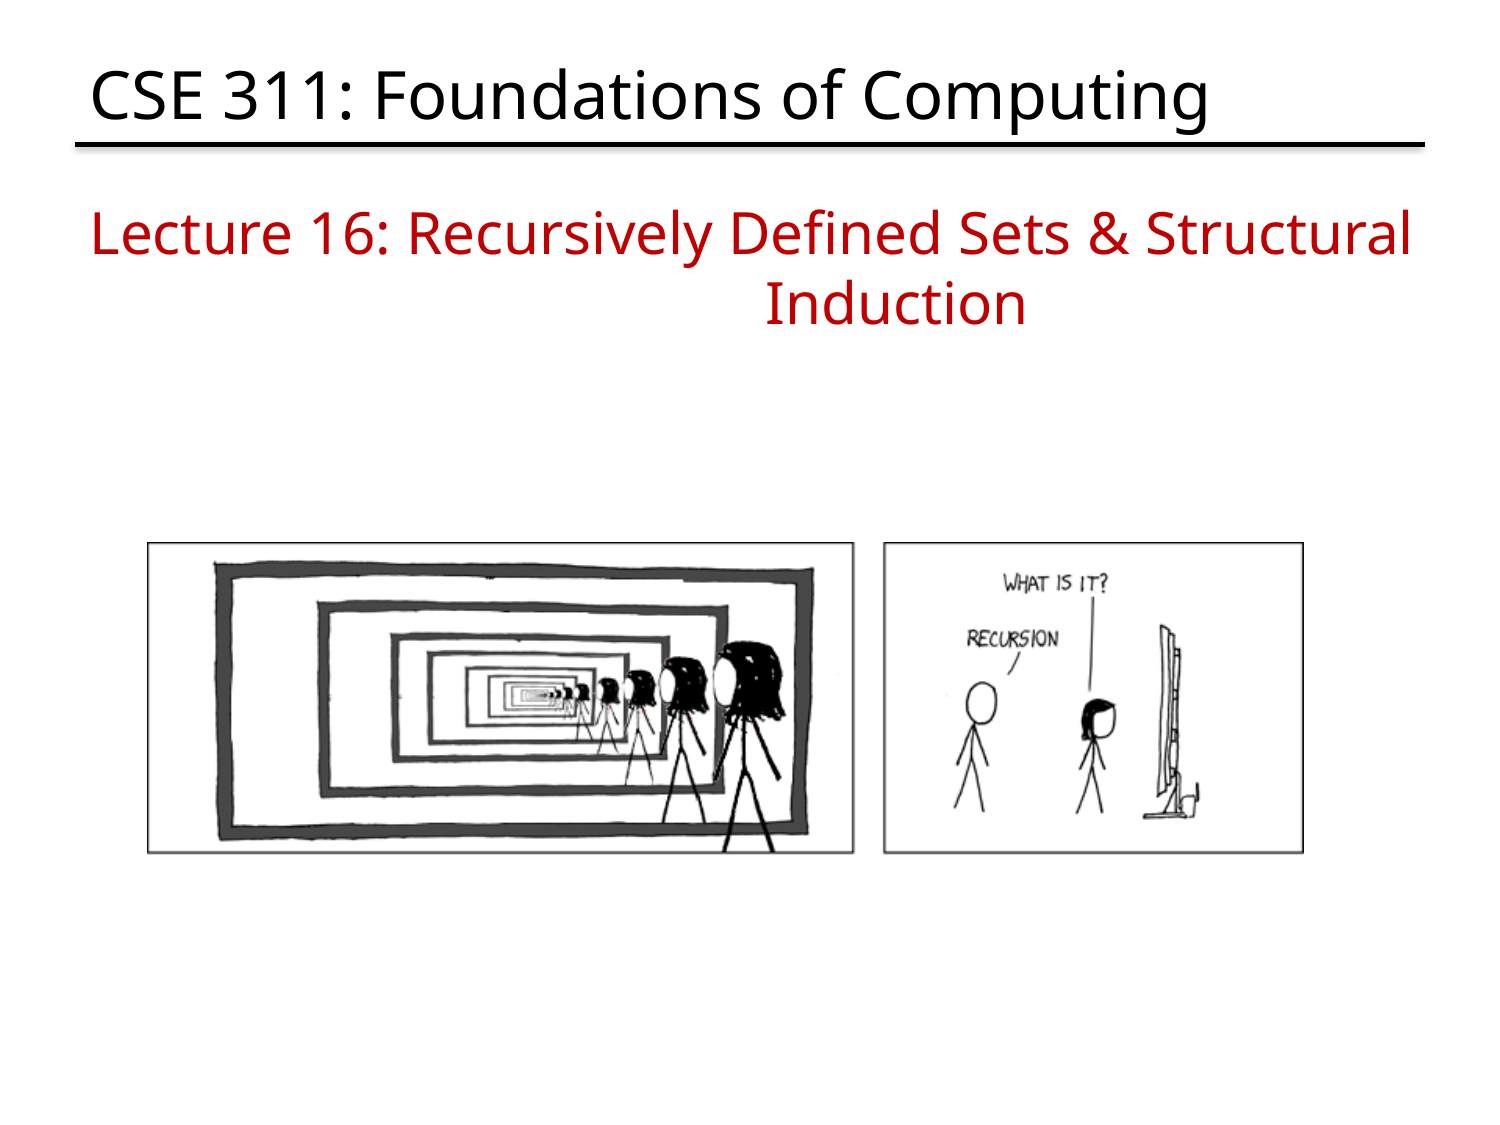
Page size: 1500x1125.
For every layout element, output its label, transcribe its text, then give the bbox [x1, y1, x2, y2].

picture [147, 542, 1305, 856]
title CSE 311: Foundations of Computing [75, 45, 1425, 145]
text_box Lecture 16: Recursively Defined Sets & Structural Induction [74, 188, 1465, 344]
